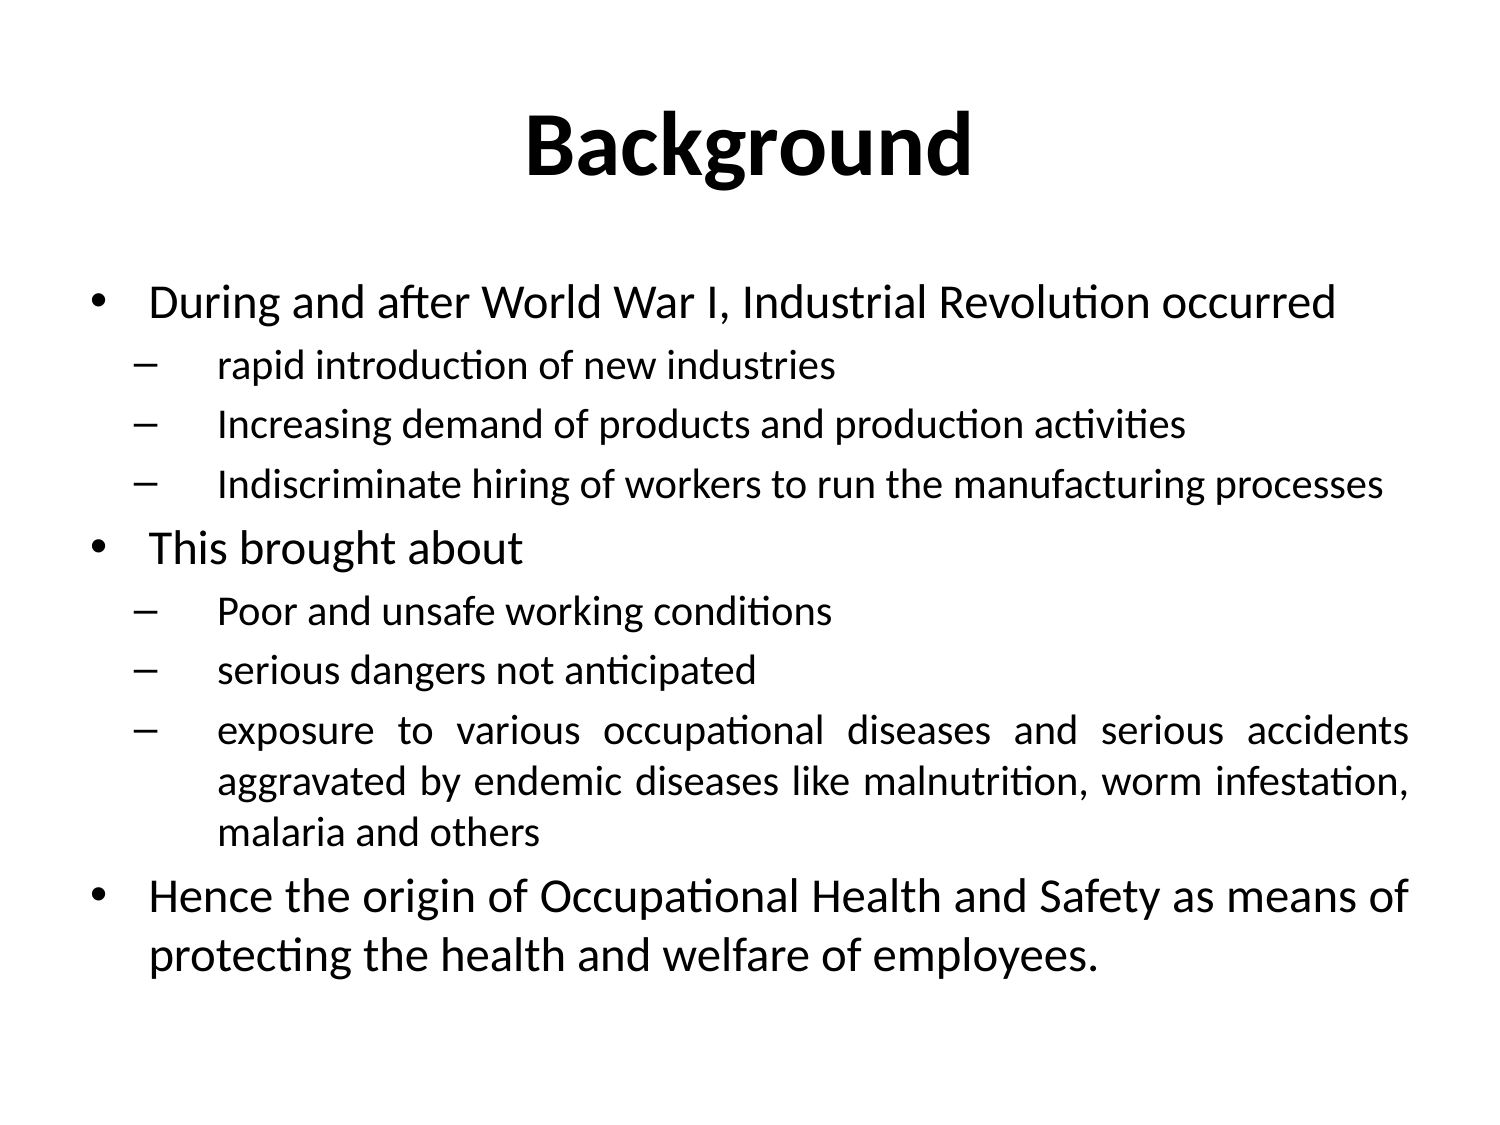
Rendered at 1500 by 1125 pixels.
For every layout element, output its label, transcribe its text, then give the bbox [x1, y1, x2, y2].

title Background [75, 45, 1425, 233]
list During and after World War I, Industrial Revolution occurred rapid introduction of new industries Increasing demand of products and production activities Indiscriminate hiring of workers to run the manufacturing processes This brought about Poor and unsafe working conditions serious dangers not anticipated exposure to various occupational diseases and serious accidents aggravated by endemic diseases like malnutrition, worm infestation, malaria and others Hence the origin of Occupational Health and Safety as means of protecting the health and welfare of employees. [75, 262, 1425, 1005]
